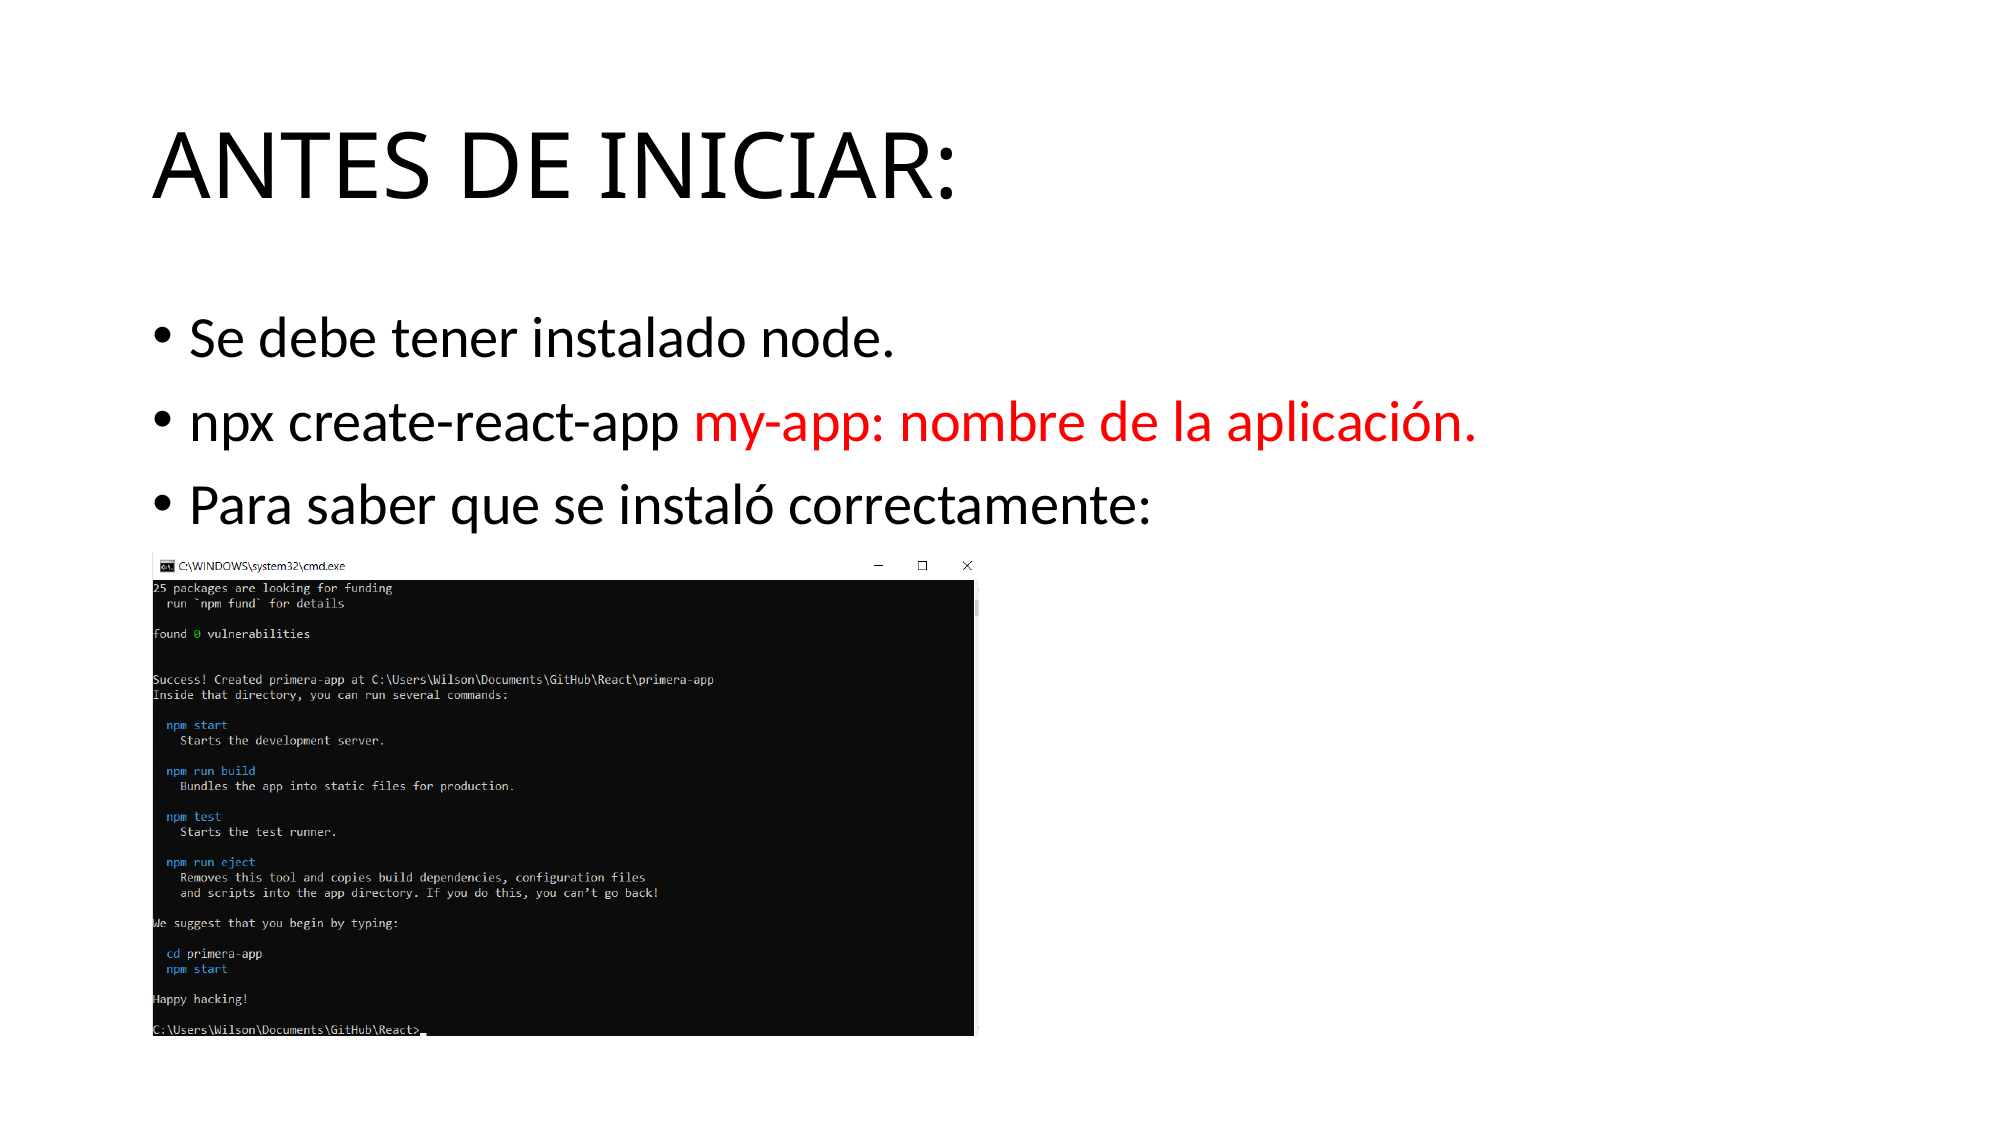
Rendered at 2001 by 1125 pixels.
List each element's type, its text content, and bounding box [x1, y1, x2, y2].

picture [152, 552, 979, 1036]
title ANTES DE INICIAR: [137, 59, 1863, 278]
list Se debe tener instalado node. npx create-react-app my-app: nombre de la aplicación. Para saber que se instaló correctamente: [137, 299, 1863, 1014]
